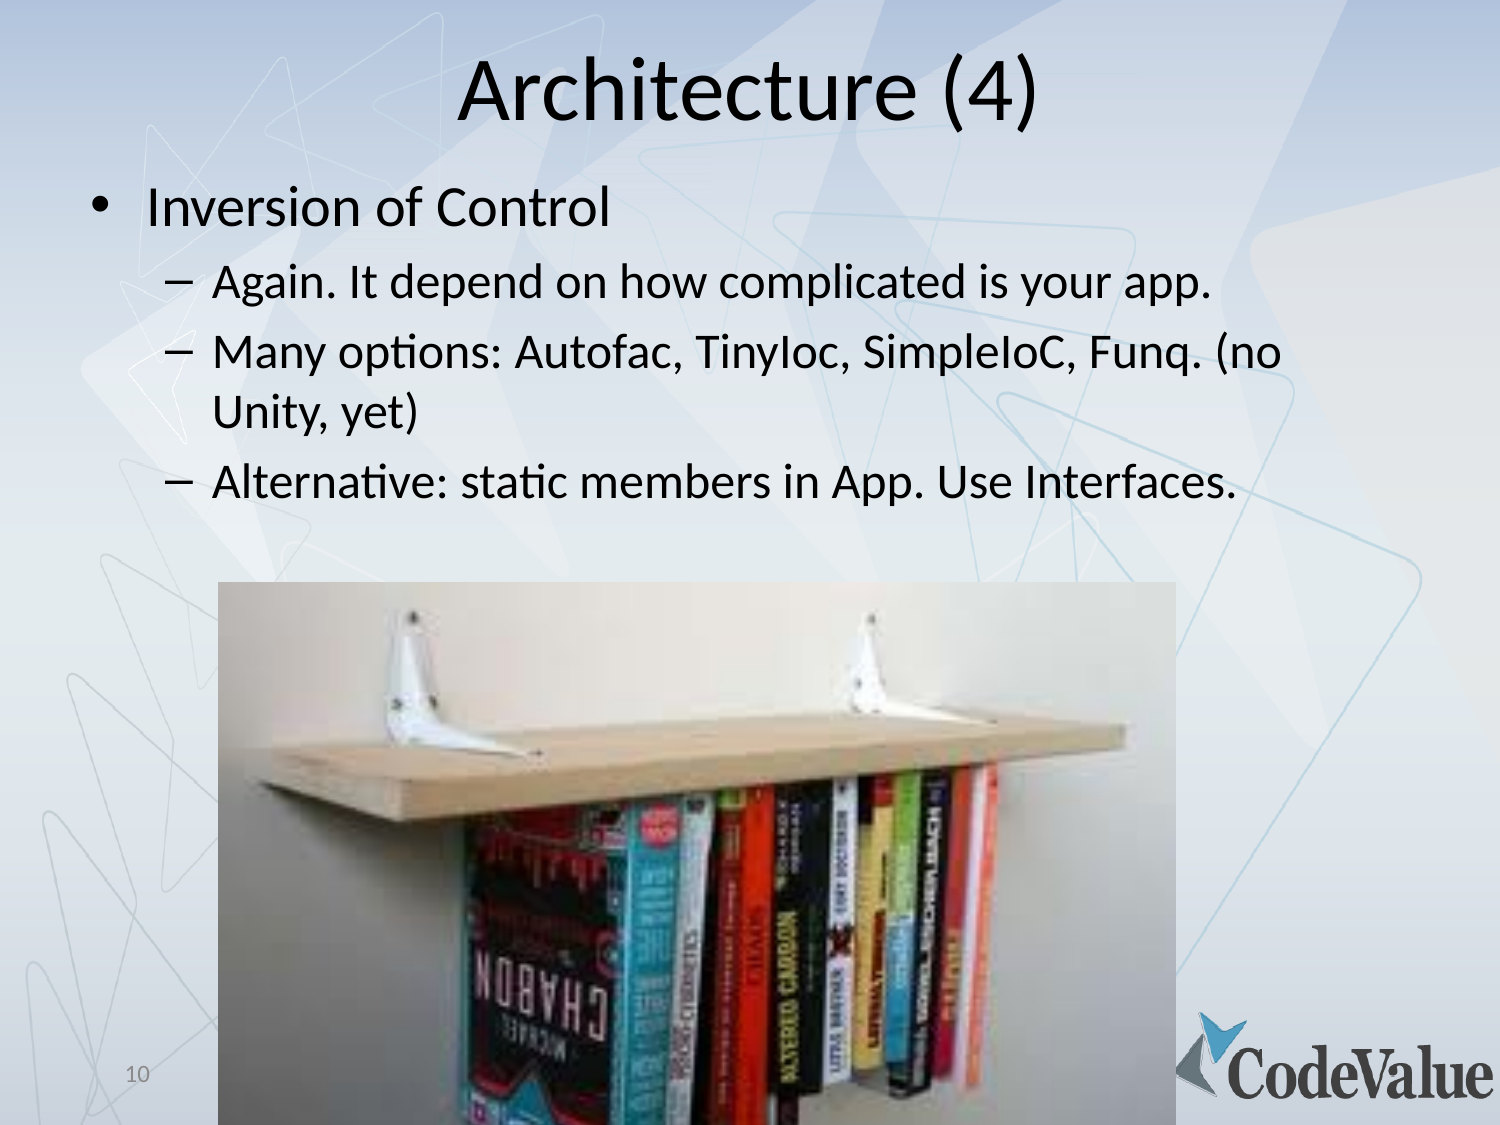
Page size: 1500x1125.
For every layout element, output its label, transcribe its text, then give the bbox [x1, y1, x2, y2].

slide_number 10 [100, 1042, 166, 1103]
picture [0, 0, 1500, 1125]
list Inversion of Control Again. It depend on how complicated is your app. Many options: Autofac, TinyIoc, SimpleIoC, Funq. (no Unity, yet) Alternative: static members in App. Use Interfaces. [75, 160, 1425, 1005]
title Architecture (4) [75, 19, 1425, 149]
